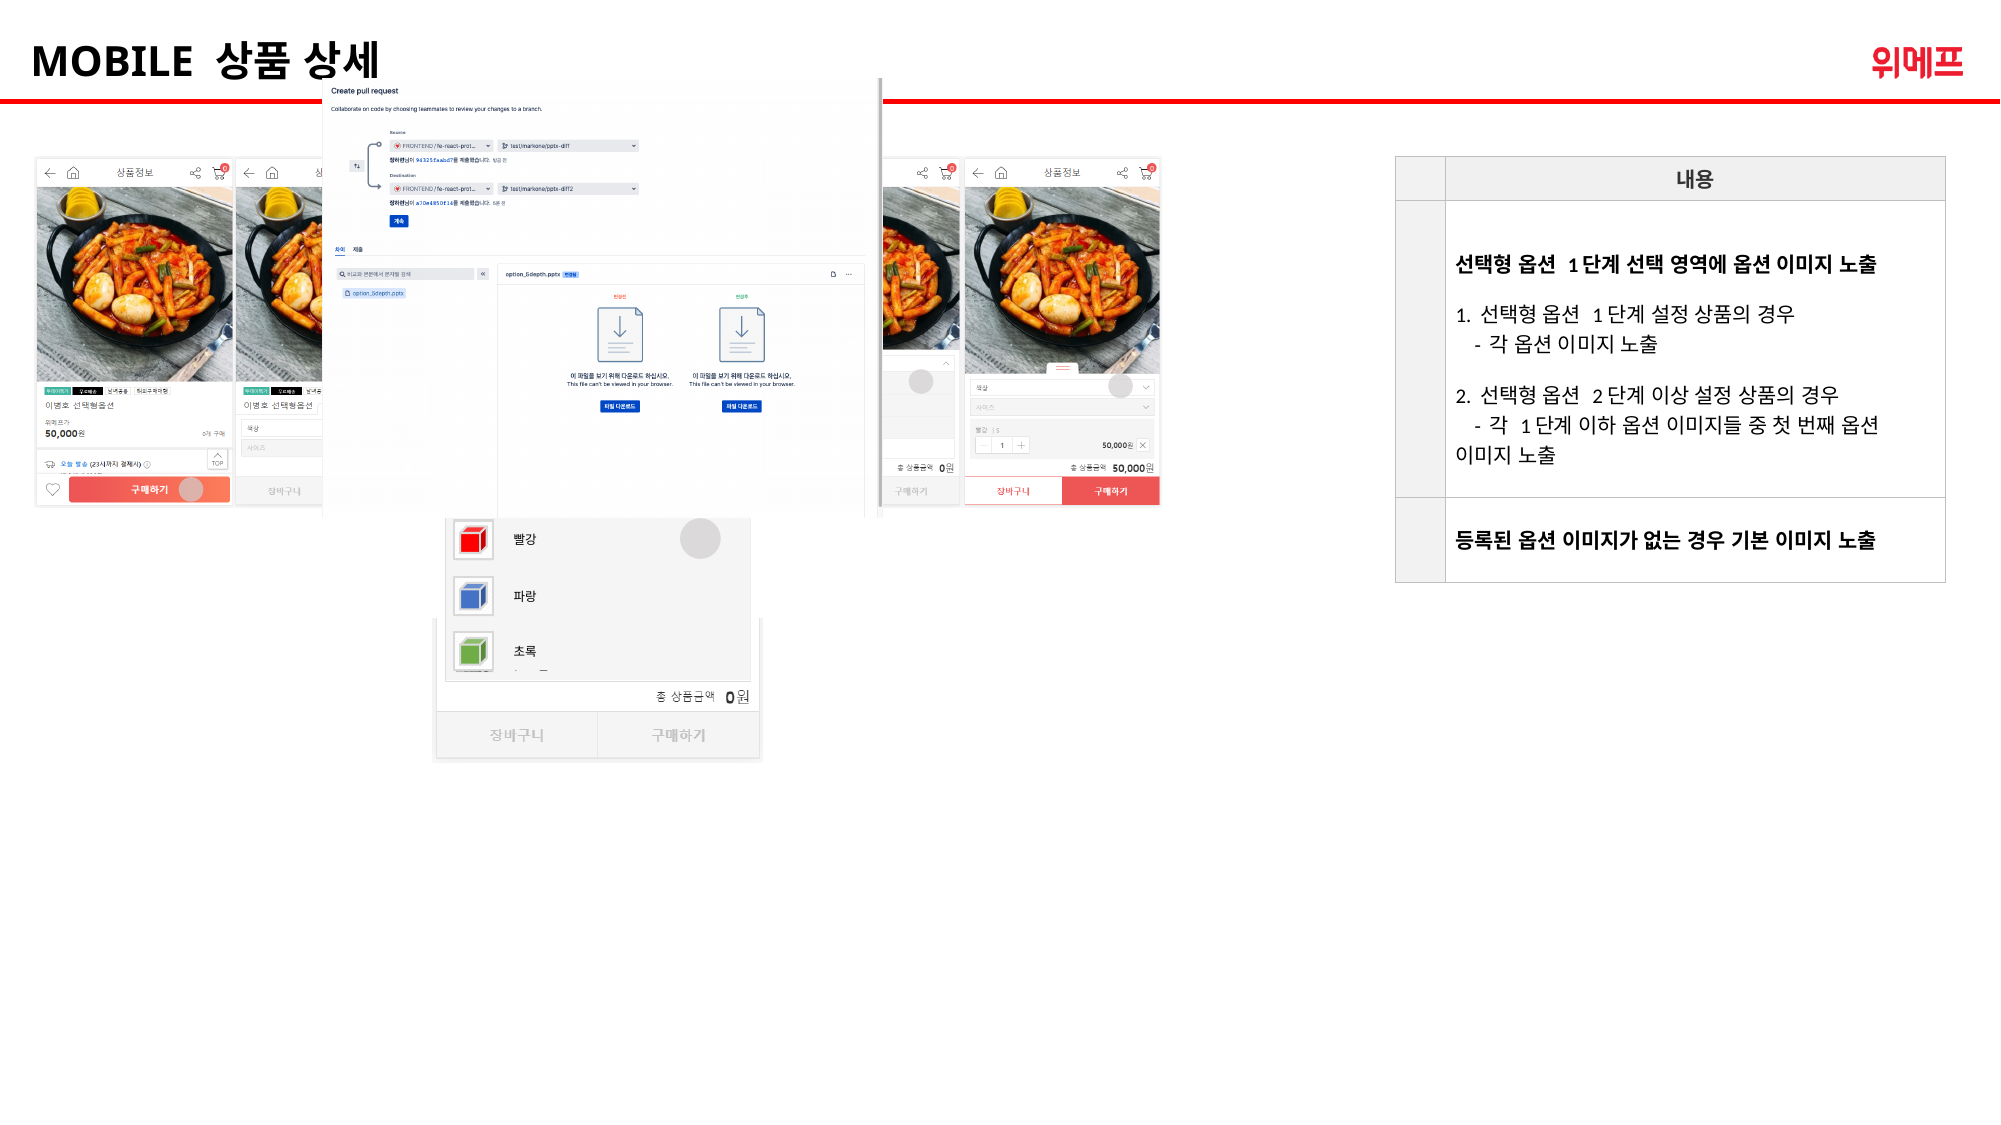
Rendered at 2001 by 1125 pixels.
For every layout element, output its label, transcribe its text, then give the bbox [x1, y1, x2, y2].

title MOBILE 상품 상세 [15, 23, 1338, 102]
picture [34, 78, 1162, 618]
table_cell 등록된 옵션 이미지가 없는 경우 기본 이미지 노출 [1446, 498, 1945, 582]
picture [1870, 45, 1965, 79]
table_header 내용 [1446, 157, 1945, 200]
table_header [1396, 157, 1445, 200]
table_cell [1396, 201, 1445, 497]
table_cell 선택형 옵션 1단계 선택 영역에 옵션 이미지 노출 1. 선택형 옵션 1단계 설정 상품의 경우 - 각 옵션 이미지 노출 2. 선택형 옵션 2단계 이상 설정 상품의 경우 - 각 1단계 이하 옵션 이미지들 중 첫 번째 옵션 이미지 노출 [1446, 201, 1945, 497]
table_cell [1396, 498, 1445, 582]
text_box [425, 618, 770, 772]
